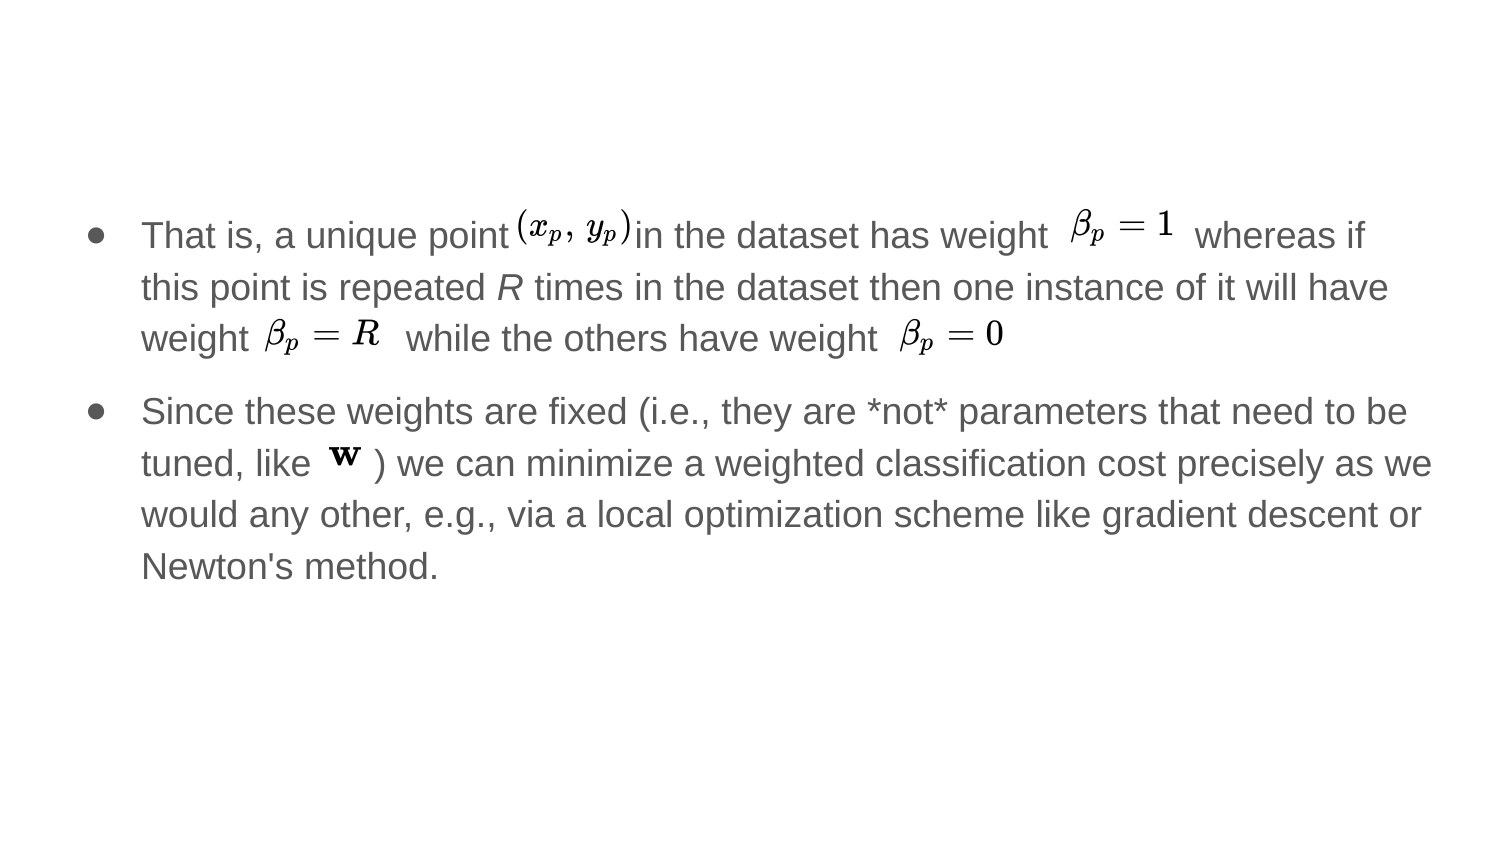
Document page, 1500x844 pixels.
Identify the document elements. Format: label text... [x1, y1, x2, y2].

list That is, a unique point in the dataset has weight whereas if this point is repeated R times in the dataset then one instance of it will have weight while the others have weight Since these weights are fixed (i.e., they are *not* parameters that need to be tuned, like ) we can minimize a weighted classification cost precisely as we would any other, e.g., via a local optimization scheme like gradient descent or Newton's method. [50, 188, 1450, 750]
picture [515, 206, 632, 249]
picture [899, 316, 1004, 359]
picture [328, 443, 363, 471]
picture [264, 316, 379, 359]
picture [1070, 206, 1175, 249]
